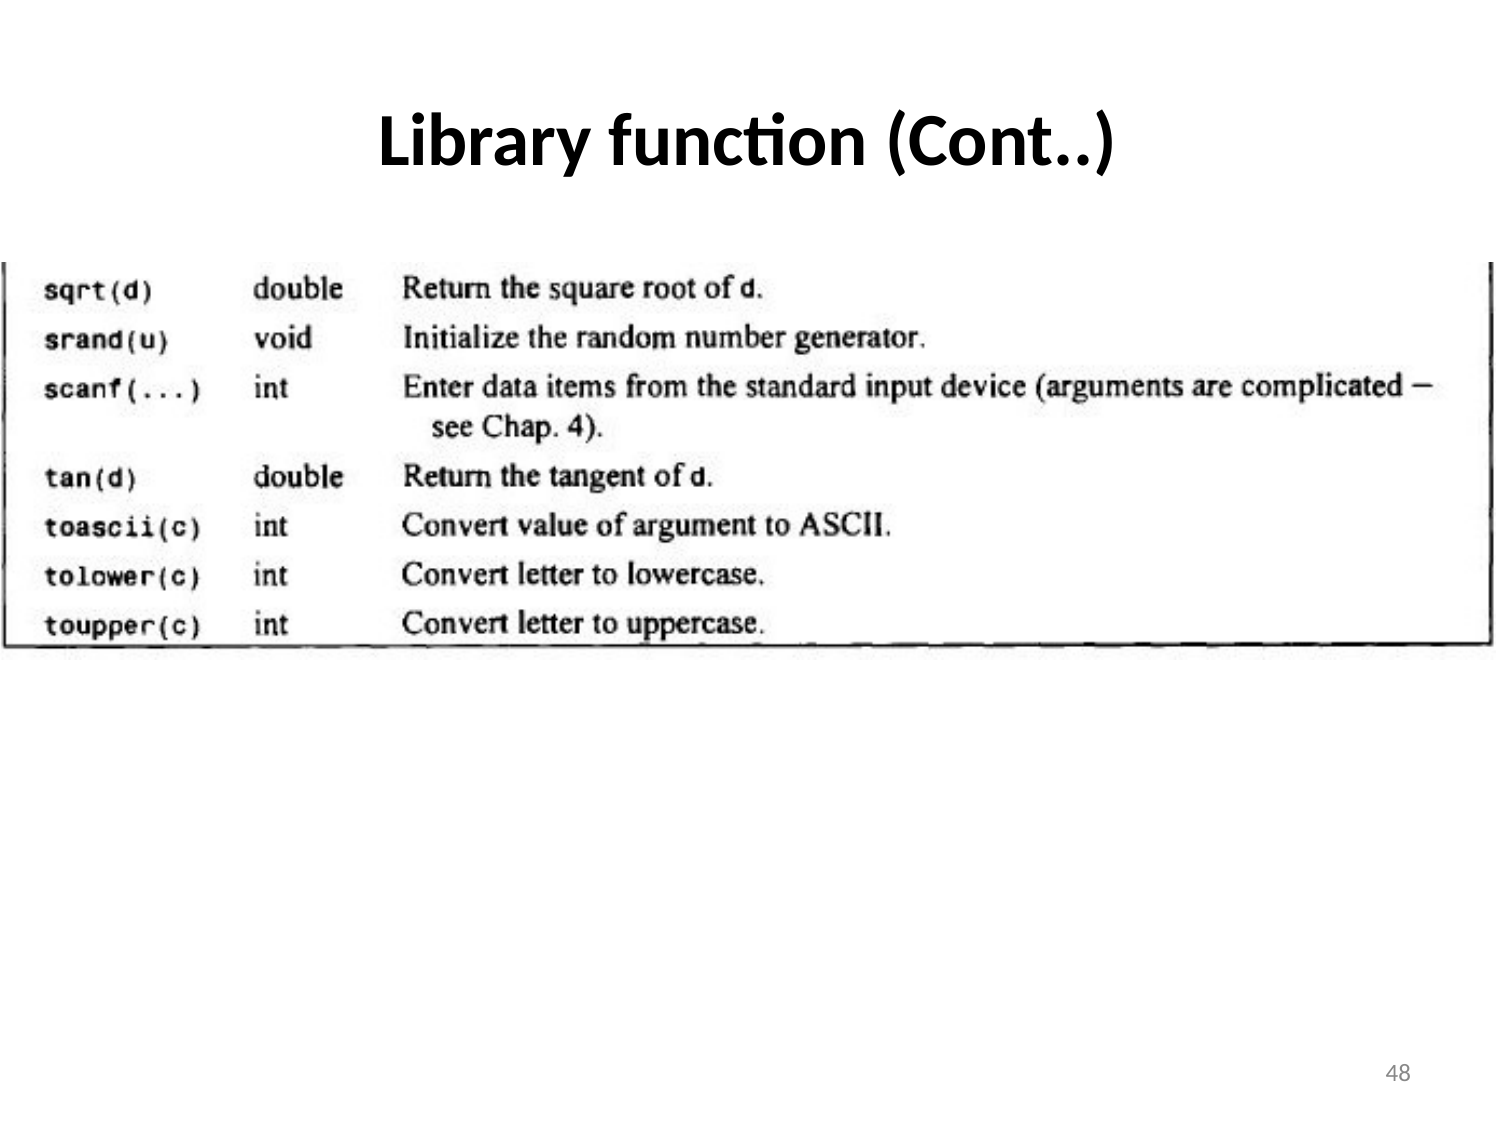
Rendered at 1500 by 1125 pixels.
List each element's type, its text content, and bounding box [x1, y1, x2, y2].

picture [0, 262, 1496, 660]
slide_number 48 [1379, 1060, 1418, 1125]
title Library function (Cont..) [376, 88, 1123, 260]
